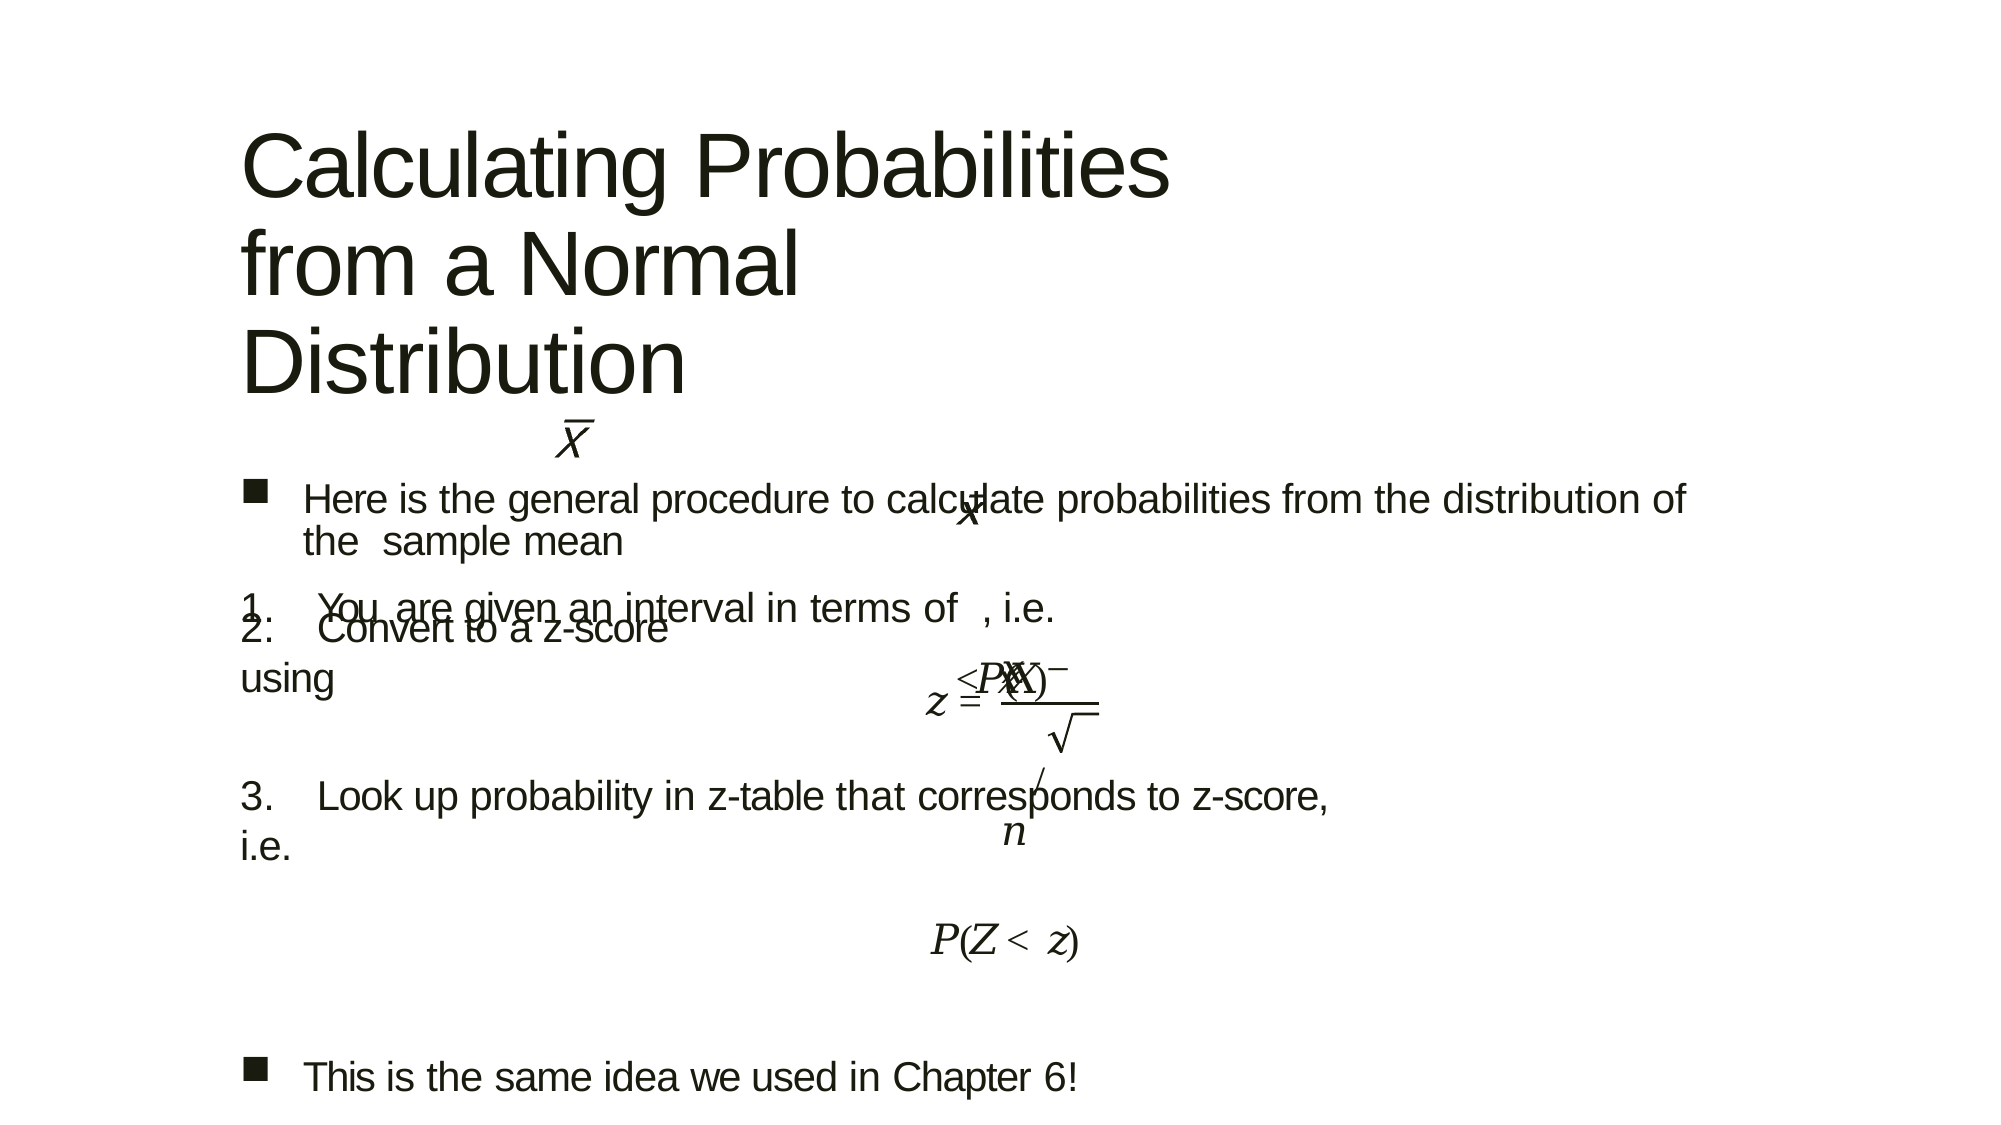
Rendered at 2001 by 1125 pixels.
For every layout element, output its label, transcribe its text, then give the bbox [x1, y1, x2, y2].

text_box 2. Convert to a z-score using [237, 598, 769, 701]
text_box 3. Look up probability in z-table that corresponds to z-score, i.e. 𝑃(𝑍 < 𝑧) This is the same idea we used in Chapter 6! [237, 766, 1380, 1100]
text_box Calculating Probabilities from a Normal Distribution Here is the general procedure to calculate probabilities from the distribution of the sample mean 1. You are given an interval in terms of , i.e. 𝑃(𝑋 < 𝑥 ) [237, 102, 1747, 707]
text_box 𝑧 = [924, 671, 992, 724]
text_box 𝑥 − 𝜇 𝜎/ 𝑛 [998, 628, 1101, 766]
